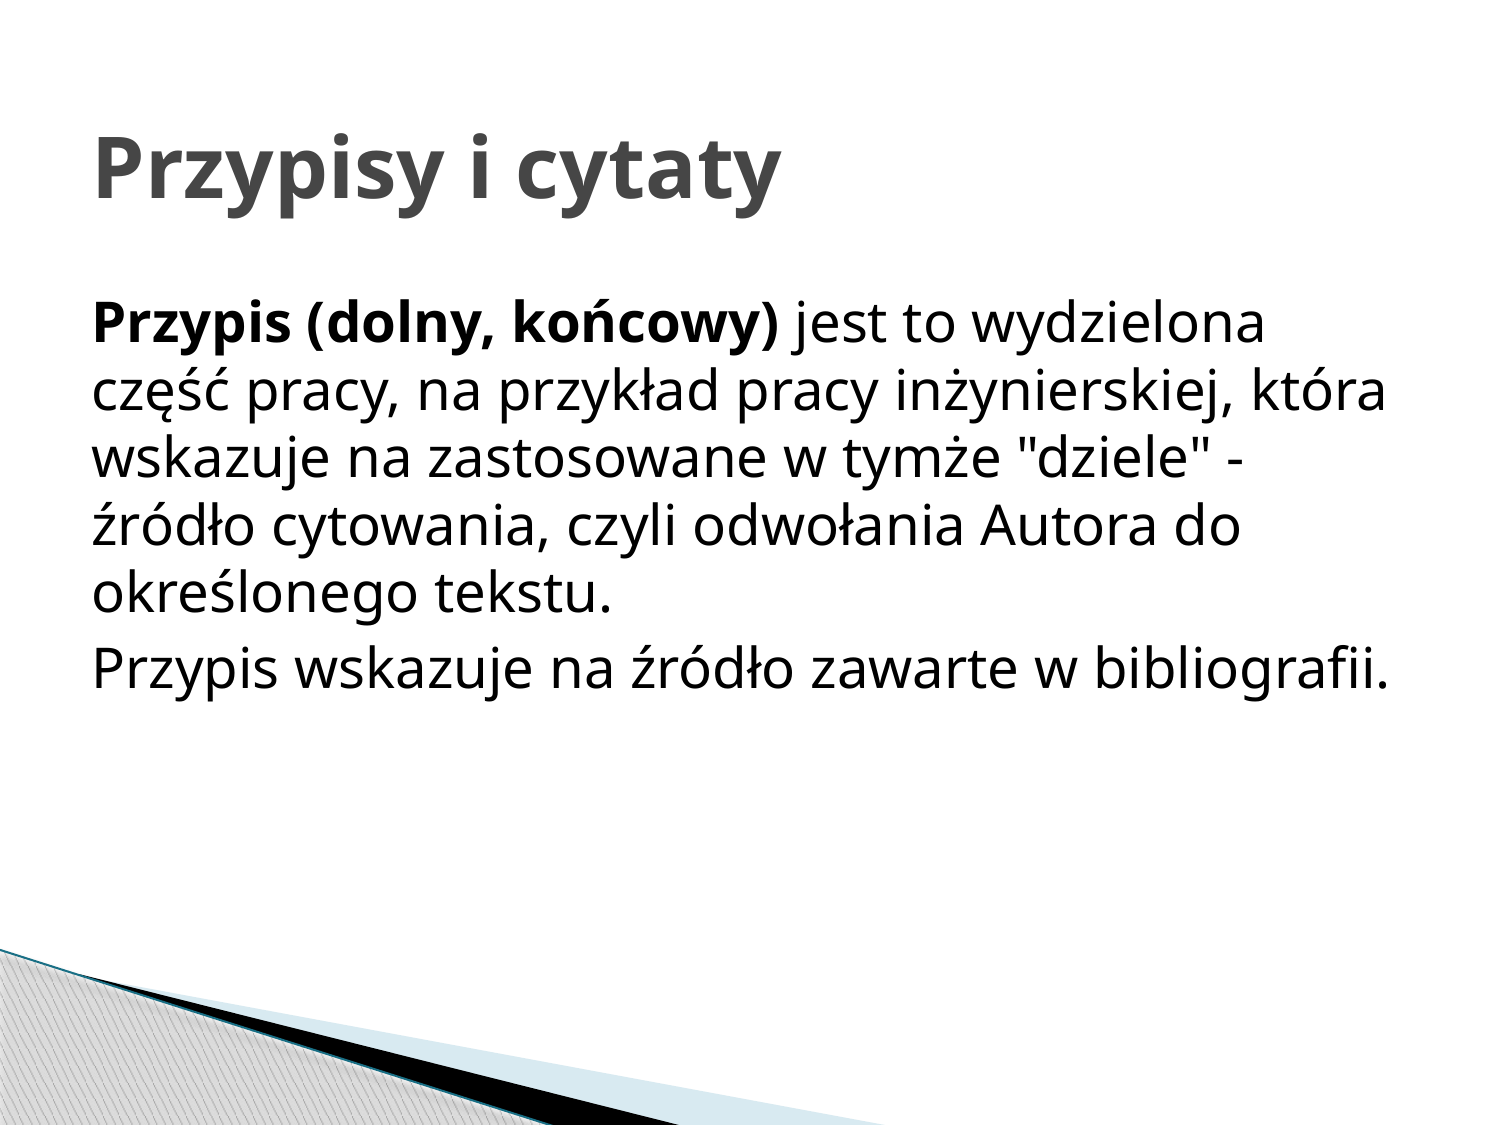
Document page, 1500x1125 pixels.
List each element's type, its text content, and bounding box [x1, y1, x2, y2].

title Przypisy i cytaty [76, 78, 1420, 251]
list Przypis (dolny, końcowy) jest to wydzielona część pracy, na przykład pracy inżynierskiej, która wskazuje na zastosowane w tymże "dziele" - źródło cytowania, czyli odwołania Autora do określonego tekstu. Przypis wskazuje na źródło zawarte w bibliografii. [76, 278, 1420, 966]
